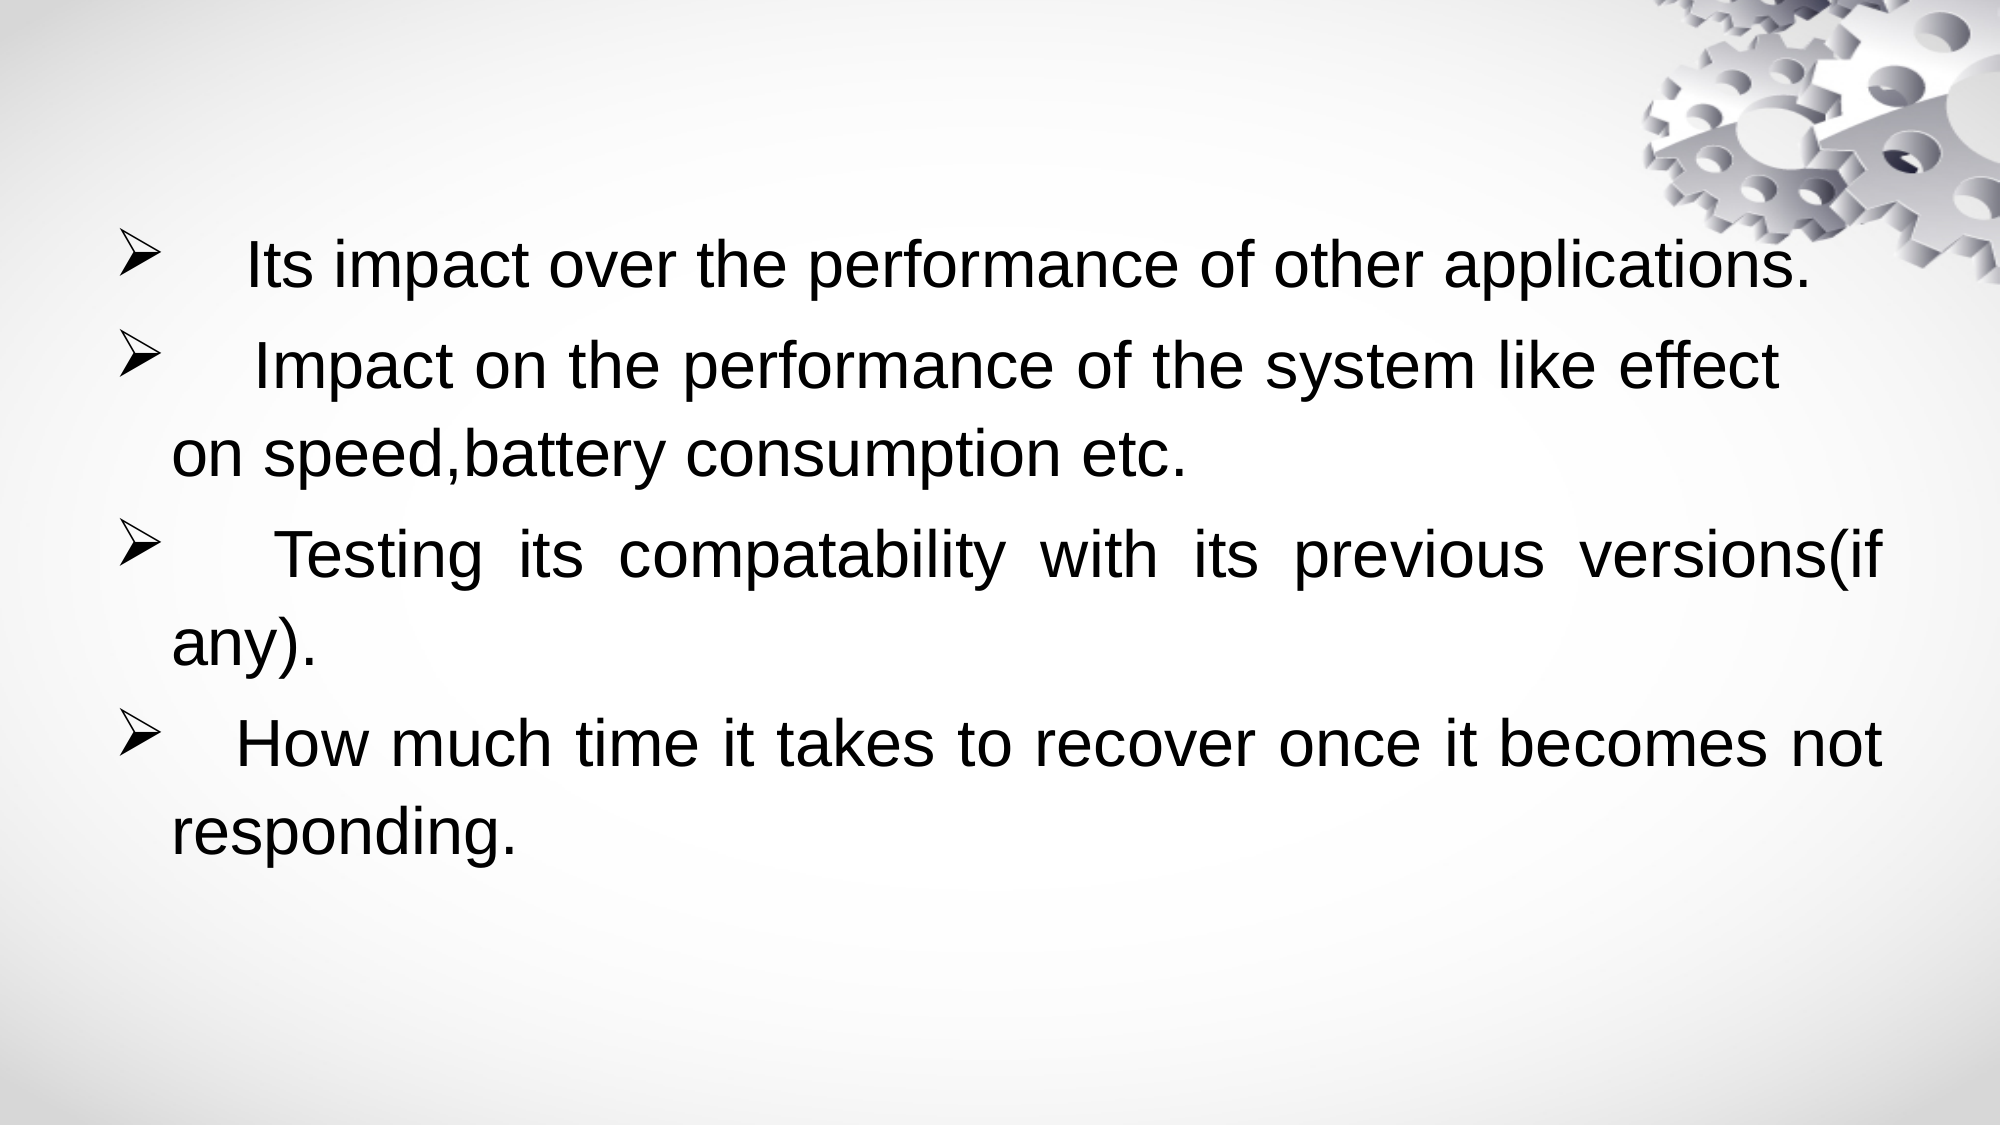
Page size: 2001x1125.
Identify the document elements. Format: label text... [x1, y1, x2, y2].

list Its impact over the performance of other applications. Impact on the performance of the system like effect on speed,battery consumption etc. Testing its compatability with its previous versions(if any). How much time it takes to recover once it becomes not responding. [99, 204, 1901, 1006]
picture [0, 0, 2000, 1125]
